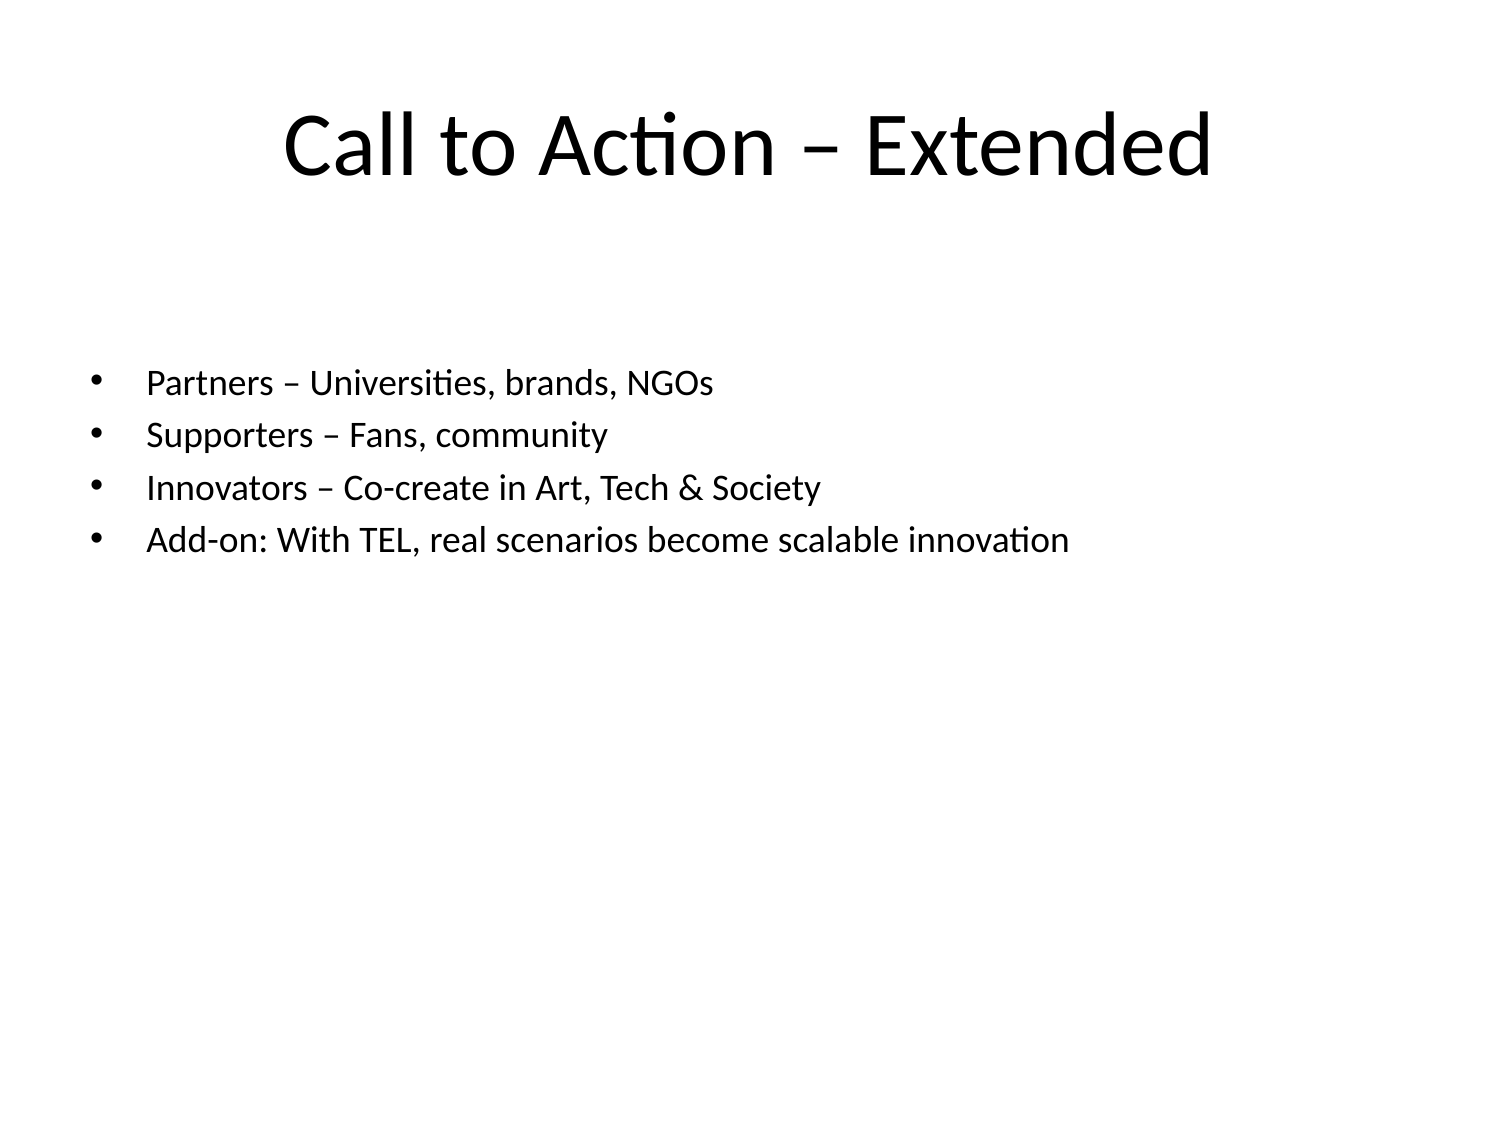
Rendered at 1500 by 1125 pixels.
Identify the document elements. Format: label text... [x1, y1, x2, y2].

list Partners – Universities, brands, NGOs Supporters – Fans, community Innovators – Co-create in Art, Tech & Society Add-on: With TEL, real scenarios become scalable innovation [75, 262, 1425, 1005]
title Call to Action – Extended [75, 45, 1425, 233]
